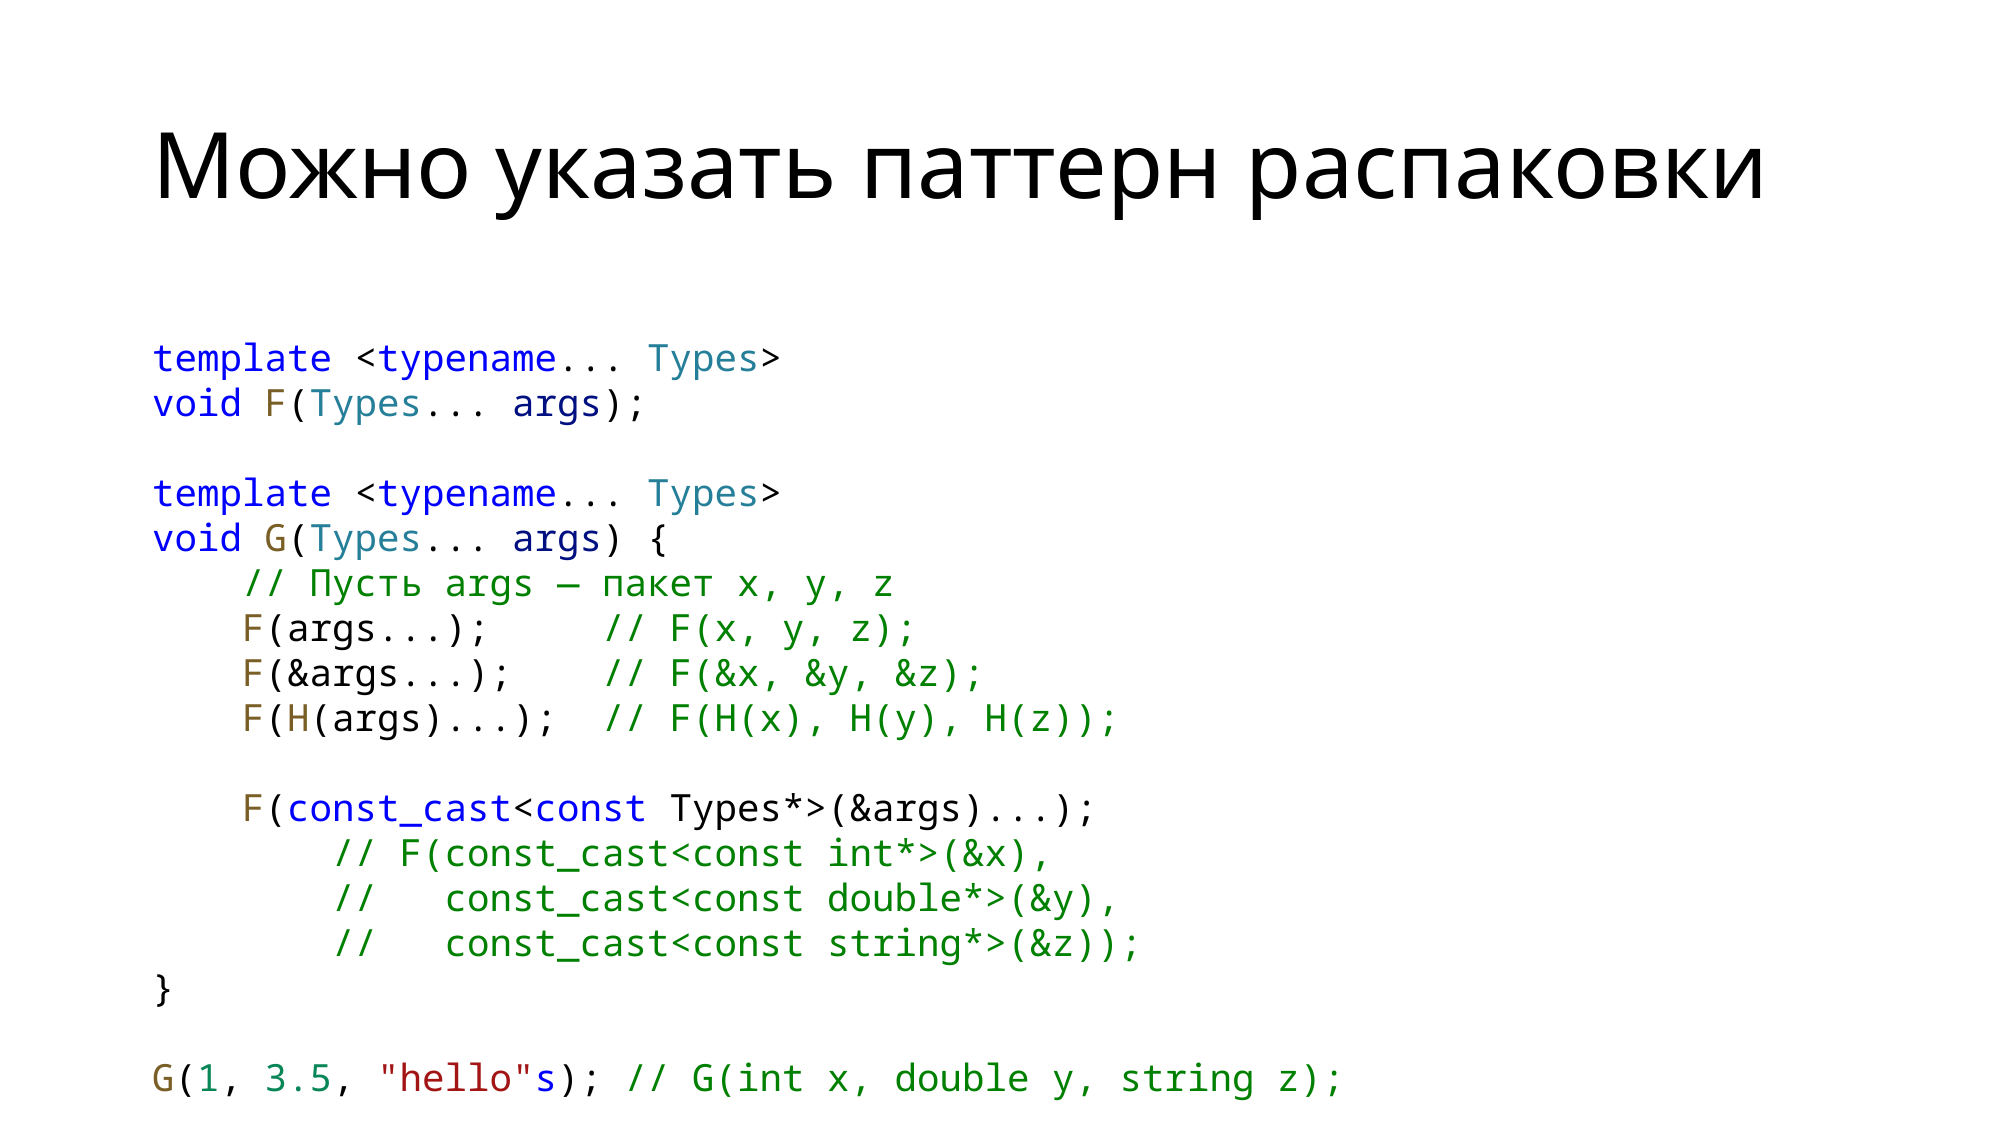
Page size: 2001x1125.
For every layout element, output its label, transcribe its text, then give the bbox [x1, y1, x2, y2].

title Можно указать паттерн распаковки [137, 59, 1863, 278]
text_box template <typename... Types> void F(Types... args); template <typename... Types> void G(Types... args) { // Пусть args — пакет x, y, z F(args...); // F(x, y, z); F(&args...); // F(&x, &y, &z); F(H(args)...); // F(H(x), H(y), H(z)); F(const_cast<const Types*>(&args)...); // F(const_cast<const int*>(&x), // const_cast<const double*>(&y), // const_cast<const string*>(&z)); } G(1, 3.5, "hello"s); // G(int x, double y, string z); [137, 326, 1863, 1106]
